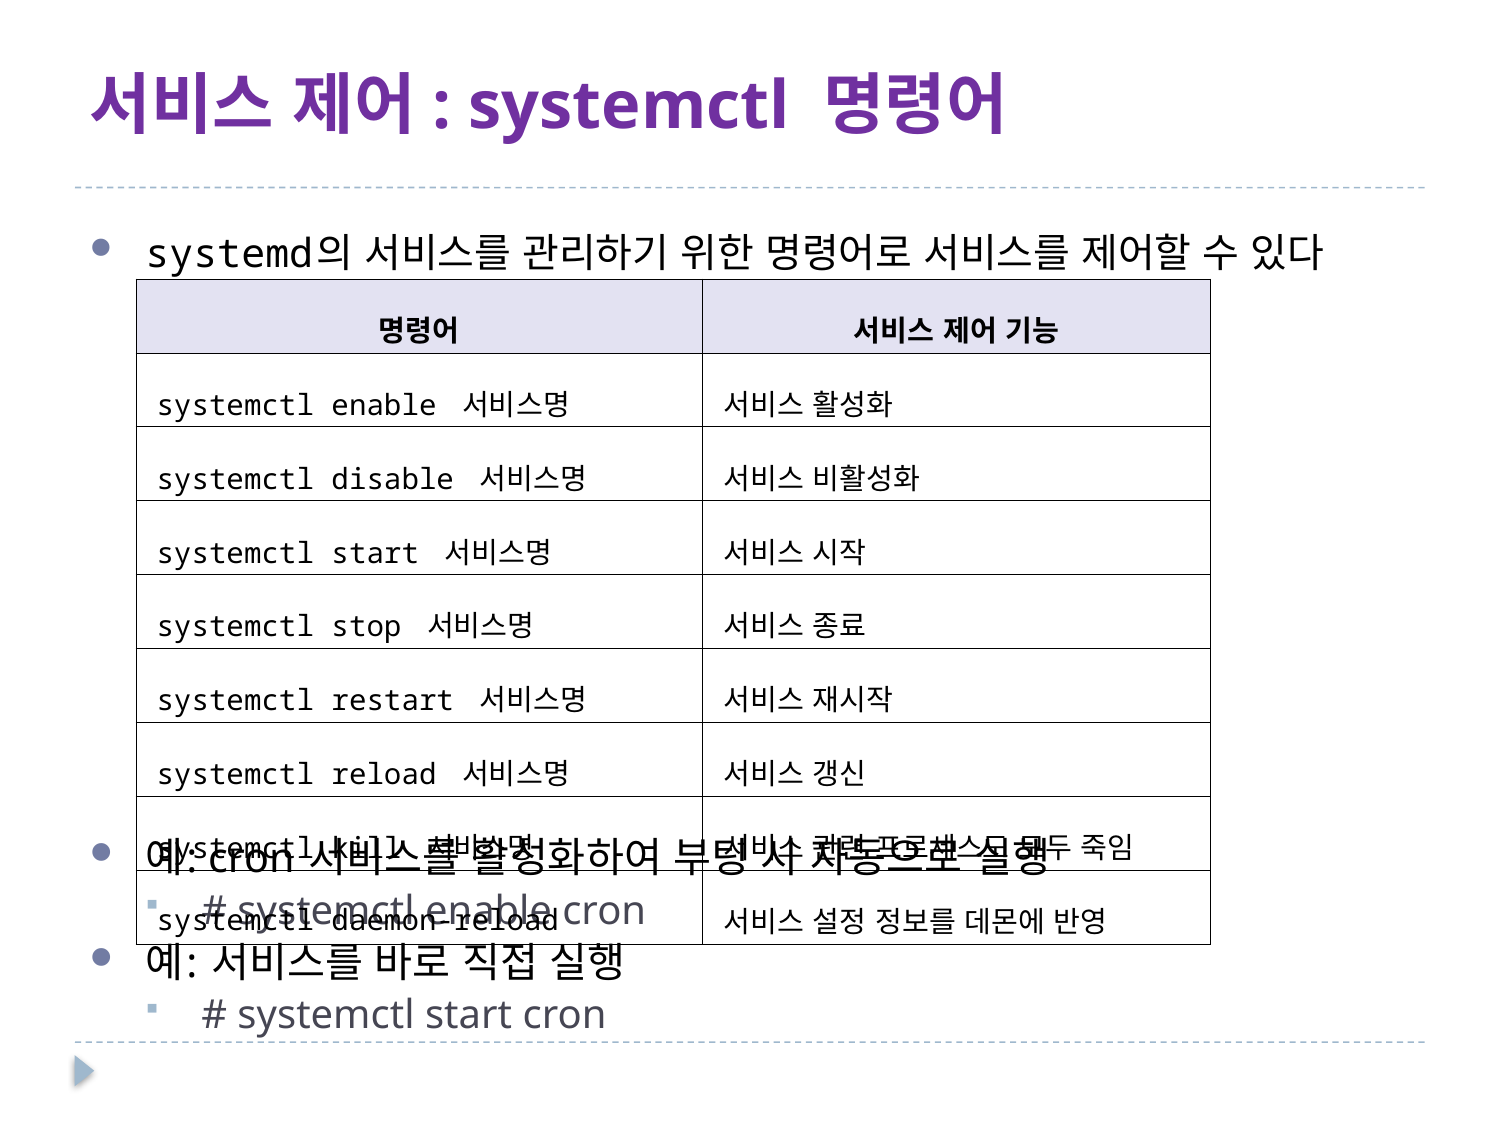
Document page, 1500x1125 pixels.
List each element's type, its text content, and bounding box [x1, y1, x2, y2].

table_cell 서비스 비활성화 [703, 427, 1210, 500]
table_cell 서비스 갱신 [703, 723, 1210, 796]
table_cell systemctl reload 서비스명 [137, 723, 702, 796]
title 서비스 제어: systemctl 명령어 [75, 24, 1425, 149]
table_header 서비스 제어 기능 [703, 280, 1210, 353]
table_cell systemctl start 서비스명 [137, 501, 702, 574]
table_header 명령어 [137, 280, 702, 353]
table_cell 서비스 관련 프로세스도 모두 죽임 [703, 797, 1210, 870]
table_cell systemctl kill 서비스명 [137, 797, 702, 870]
table_cell 서비스 시작 [703, 501, 1210, 574]
table_cell 서비스 재시작 [703, 649, 1210, 722]
table_cell 서비스 설정 정보를 데몬에 반영 [703, 871, 1210, 944]
table_cell systemctl restart 서비스명 [137, 649, 702, 722]
table_cell 서비스 활성화 [703, 354, 1210, 426]
table_cell 서비스 종료 [703, 575, 1210, 648]
table_cell systemctl daemon-reload [137, 871, 702, 944]
table_cell systemctl stop 서비스명 [137, 575, 702, 648]
table_cell systemctl disable 서비스명 [137, 427, 702, 500]
list systemd의 서비스를 관리하기 위한 명령어로 서비스를 제어할 수 있다 예: cron 서비스를 활성화하여 부팅 시 자동으로 실행 # systemctl enable cron 예: 서비스를 바로 직접 실행 # systemctl start cron [75, 219, 1425, 1059]
table_cell systemctl enable 서비스명 [137, 354, 702, 426]
